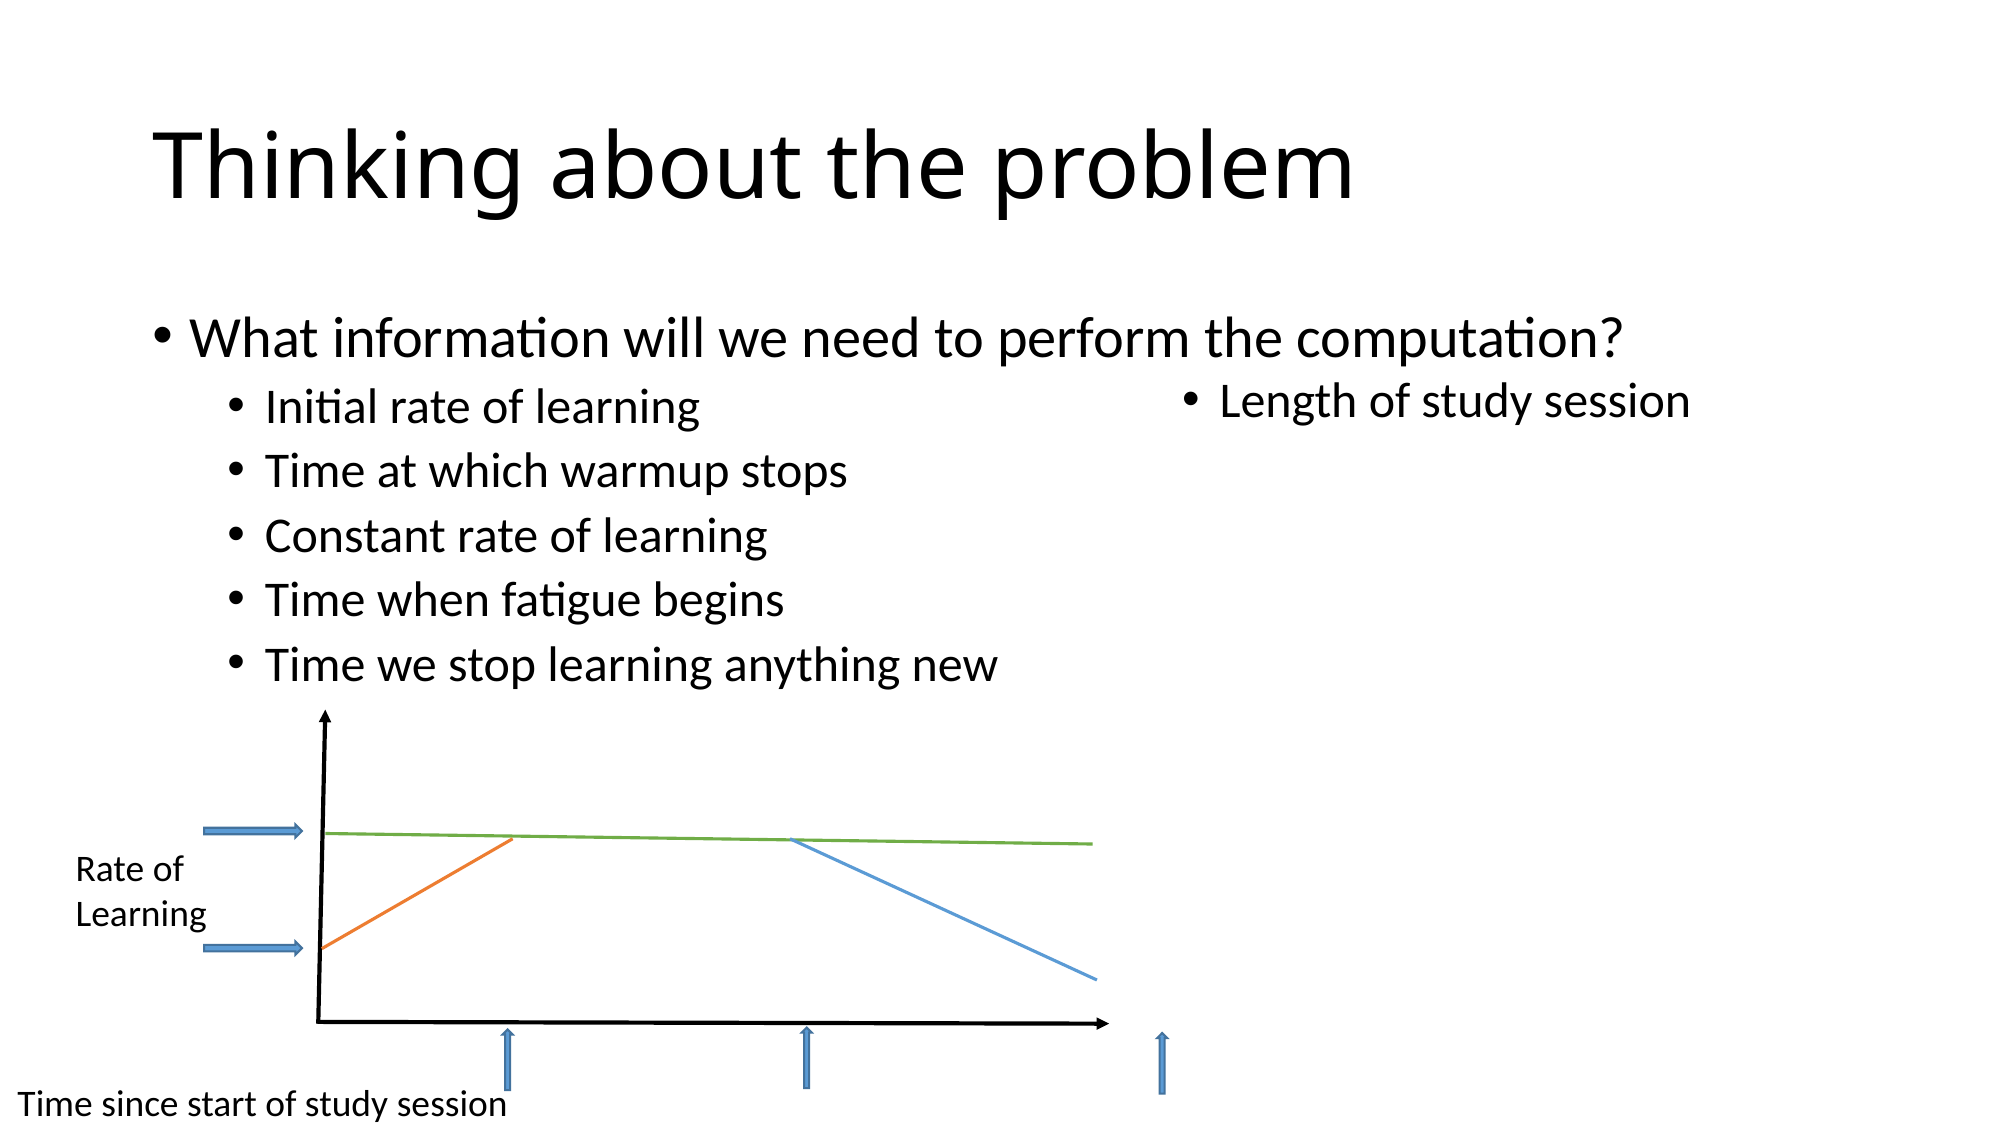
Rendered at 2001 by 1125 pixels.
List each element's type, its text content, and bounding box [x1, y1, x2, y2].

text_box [0, 709, 1168, 1125]
text_box Length of study session [1167, 367, 1848, 716]
title Thinking about the problem [137, 59, 1863, 278]
list What information will we need to perform the computation? Initial rate of learning Time at which warmup stops Constant rate of learning Time when fatigue begins Time we stop learning anything new [137, 299, 1863, 1014]
